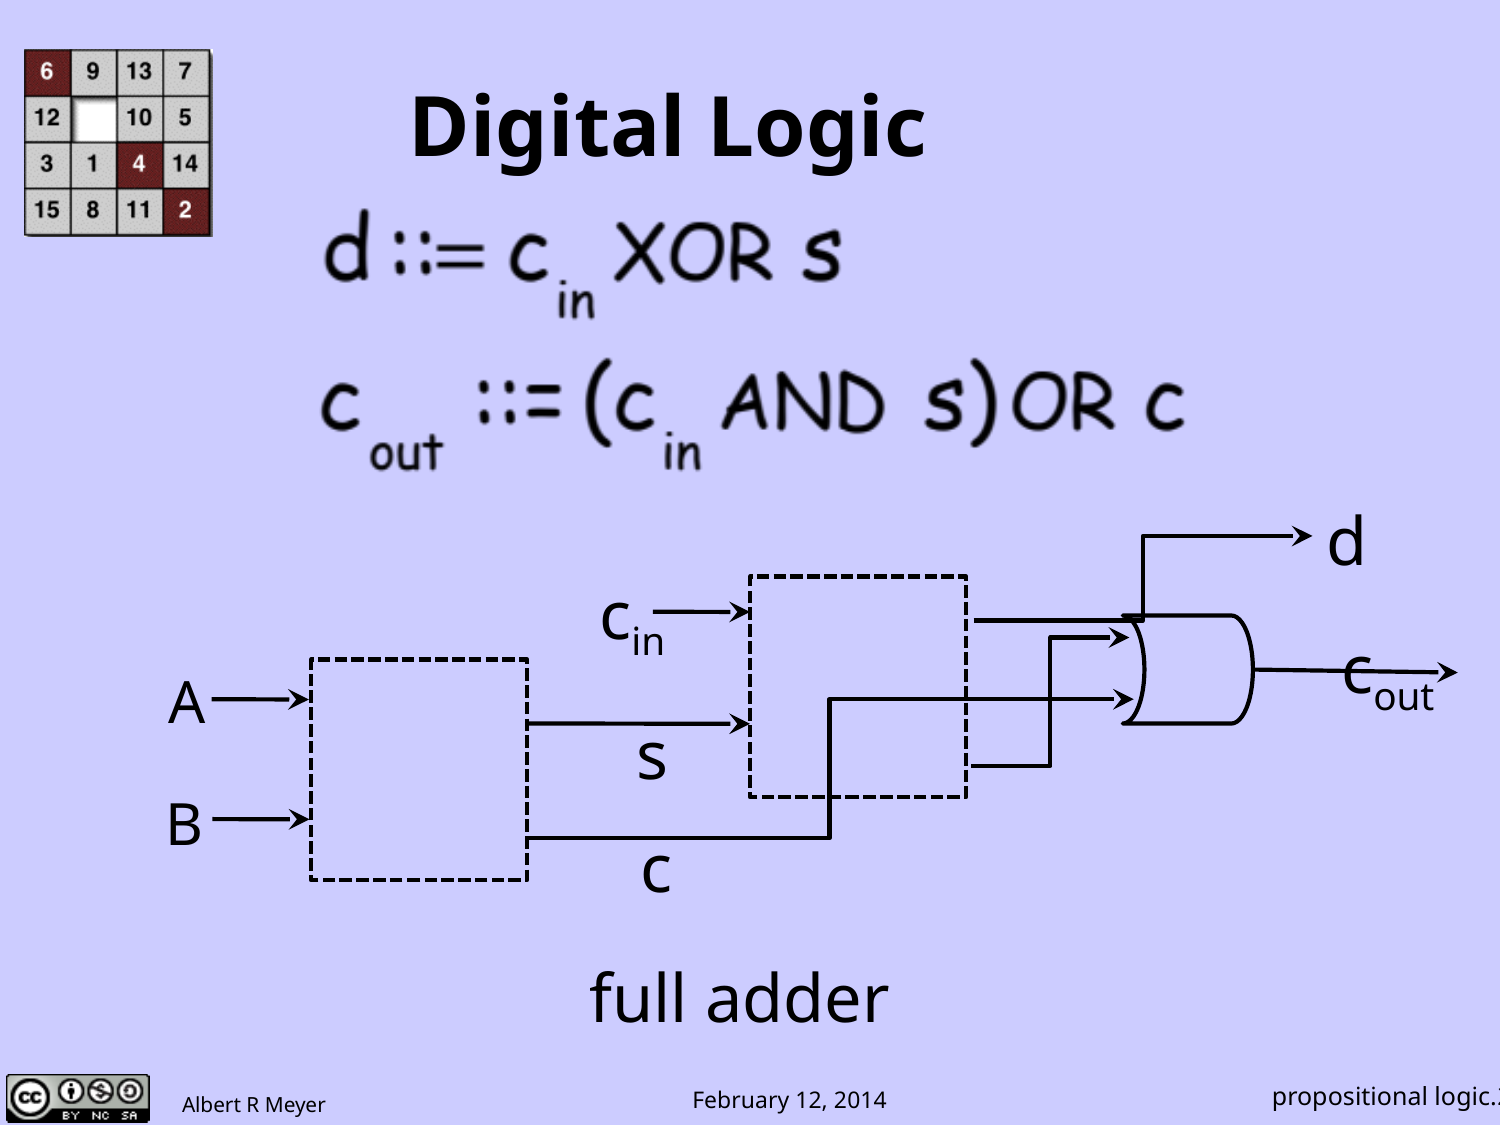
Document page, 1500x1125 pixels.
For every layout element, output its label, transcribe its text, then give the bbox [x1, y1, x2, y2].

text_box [973, 535, 1313, 621]
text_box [149, 657, 528, 881]
text_box propositional logic.28 [1162, 1072, 1500, 1122]
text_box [318, 176, 1189, 475]
text_box full adder [574, 948, 906, 1044]
picture [24, 49, 213, 237]
text_box d [1312, 491, 1383, 587]
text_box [581, 564, 751, 662]
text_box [971, 637, 1130, 767]
text_box c [620, 846, 693, 914]
text_box cout [1317, 619, 1458, 726]
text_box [524, 699, 1135, 839]
title Digital Logic [393, 45, 1109, 174]
text_box [748, 574, 968, 697]
text_box [1135, 630, 1255, 726]
picture [6, 1074, 150, 1123]
